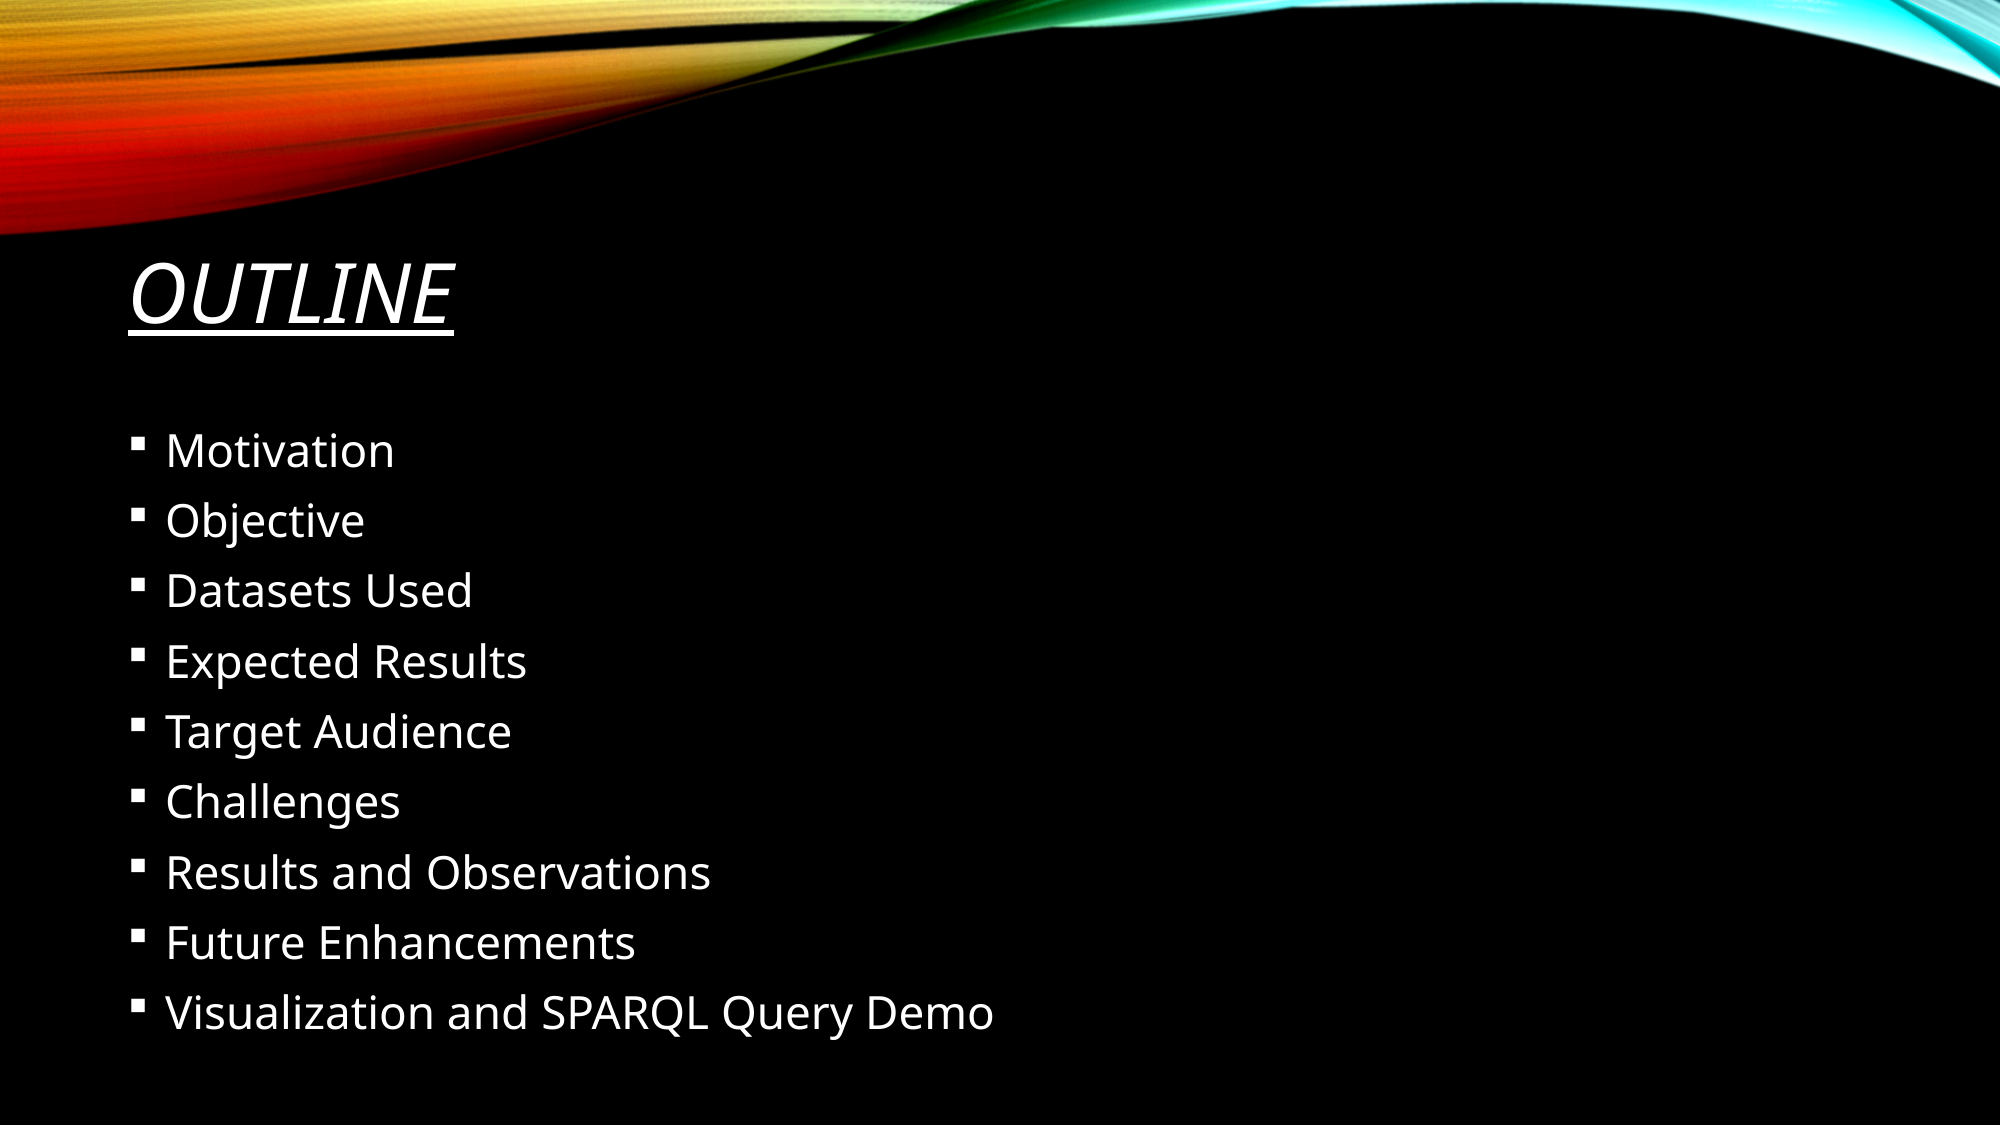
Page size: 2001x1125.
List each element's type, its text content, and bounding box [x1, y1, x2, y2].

list Motivation Objective Datasets Used Expected Results Target Audience Challenges Results and Observations Future Enhancements Visualization and SPARQL Query Demo [112, 420, 1888, 1086]
picture [0, 0, 2000, 237]
title OUTLINE [112, 233, 1525, 360]
